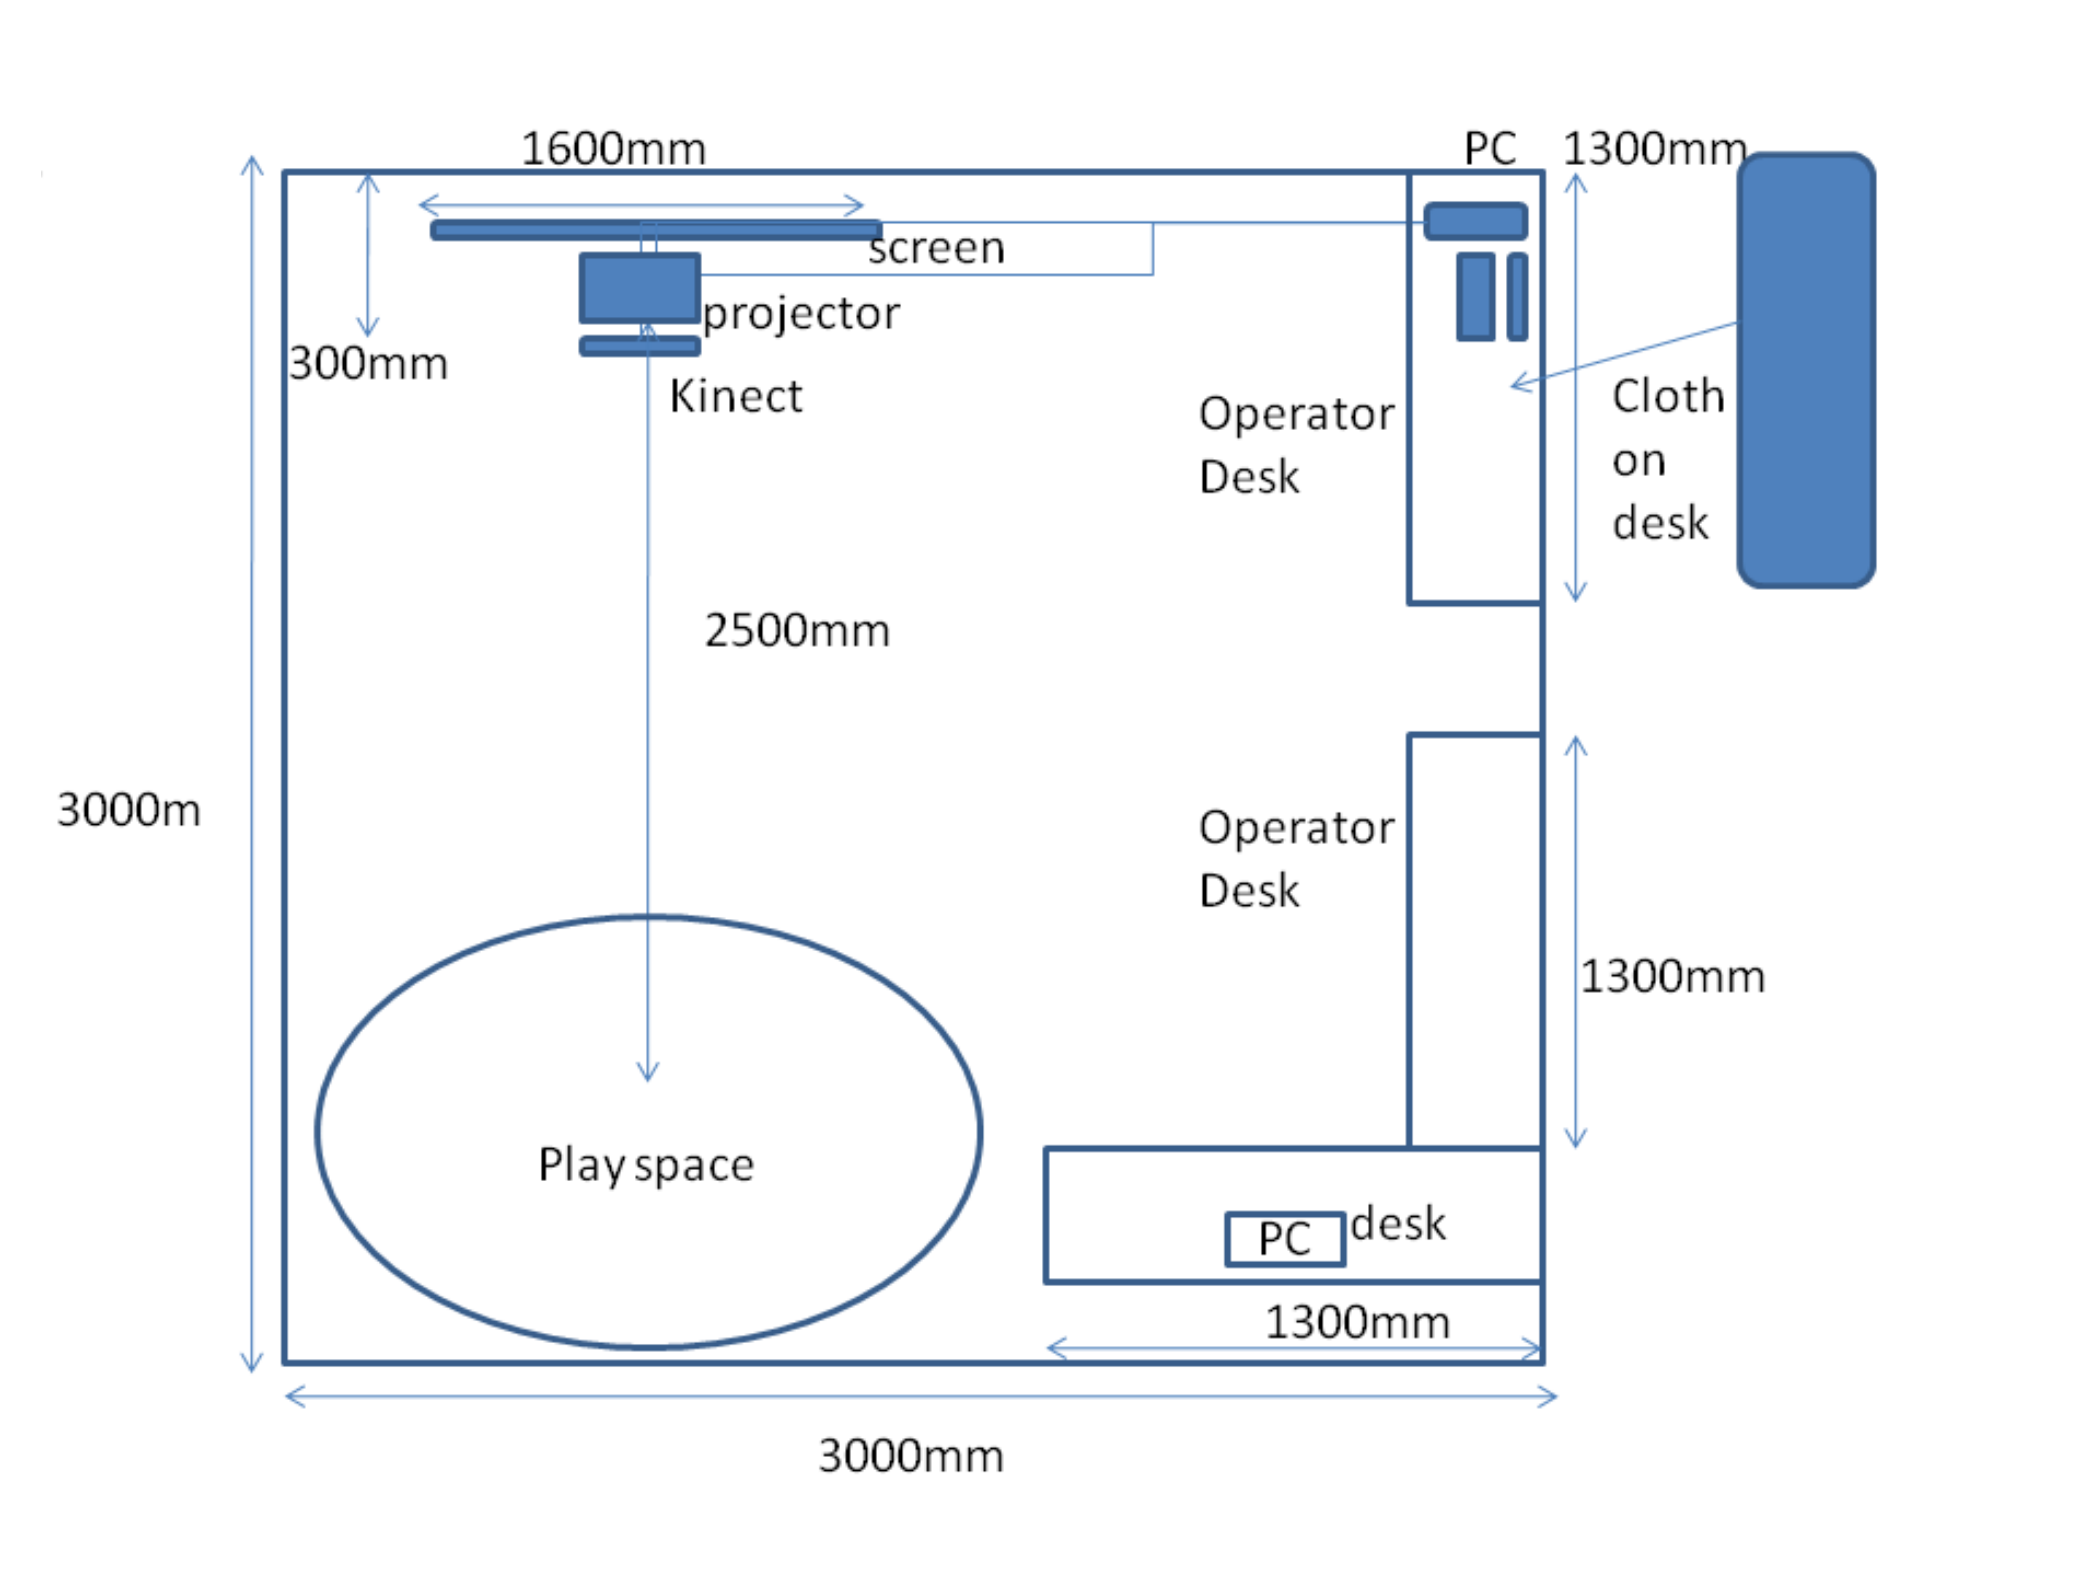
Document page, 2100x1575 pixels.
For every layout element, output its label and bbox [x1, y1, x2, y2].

picture [40, 62, 1923, 1506]
